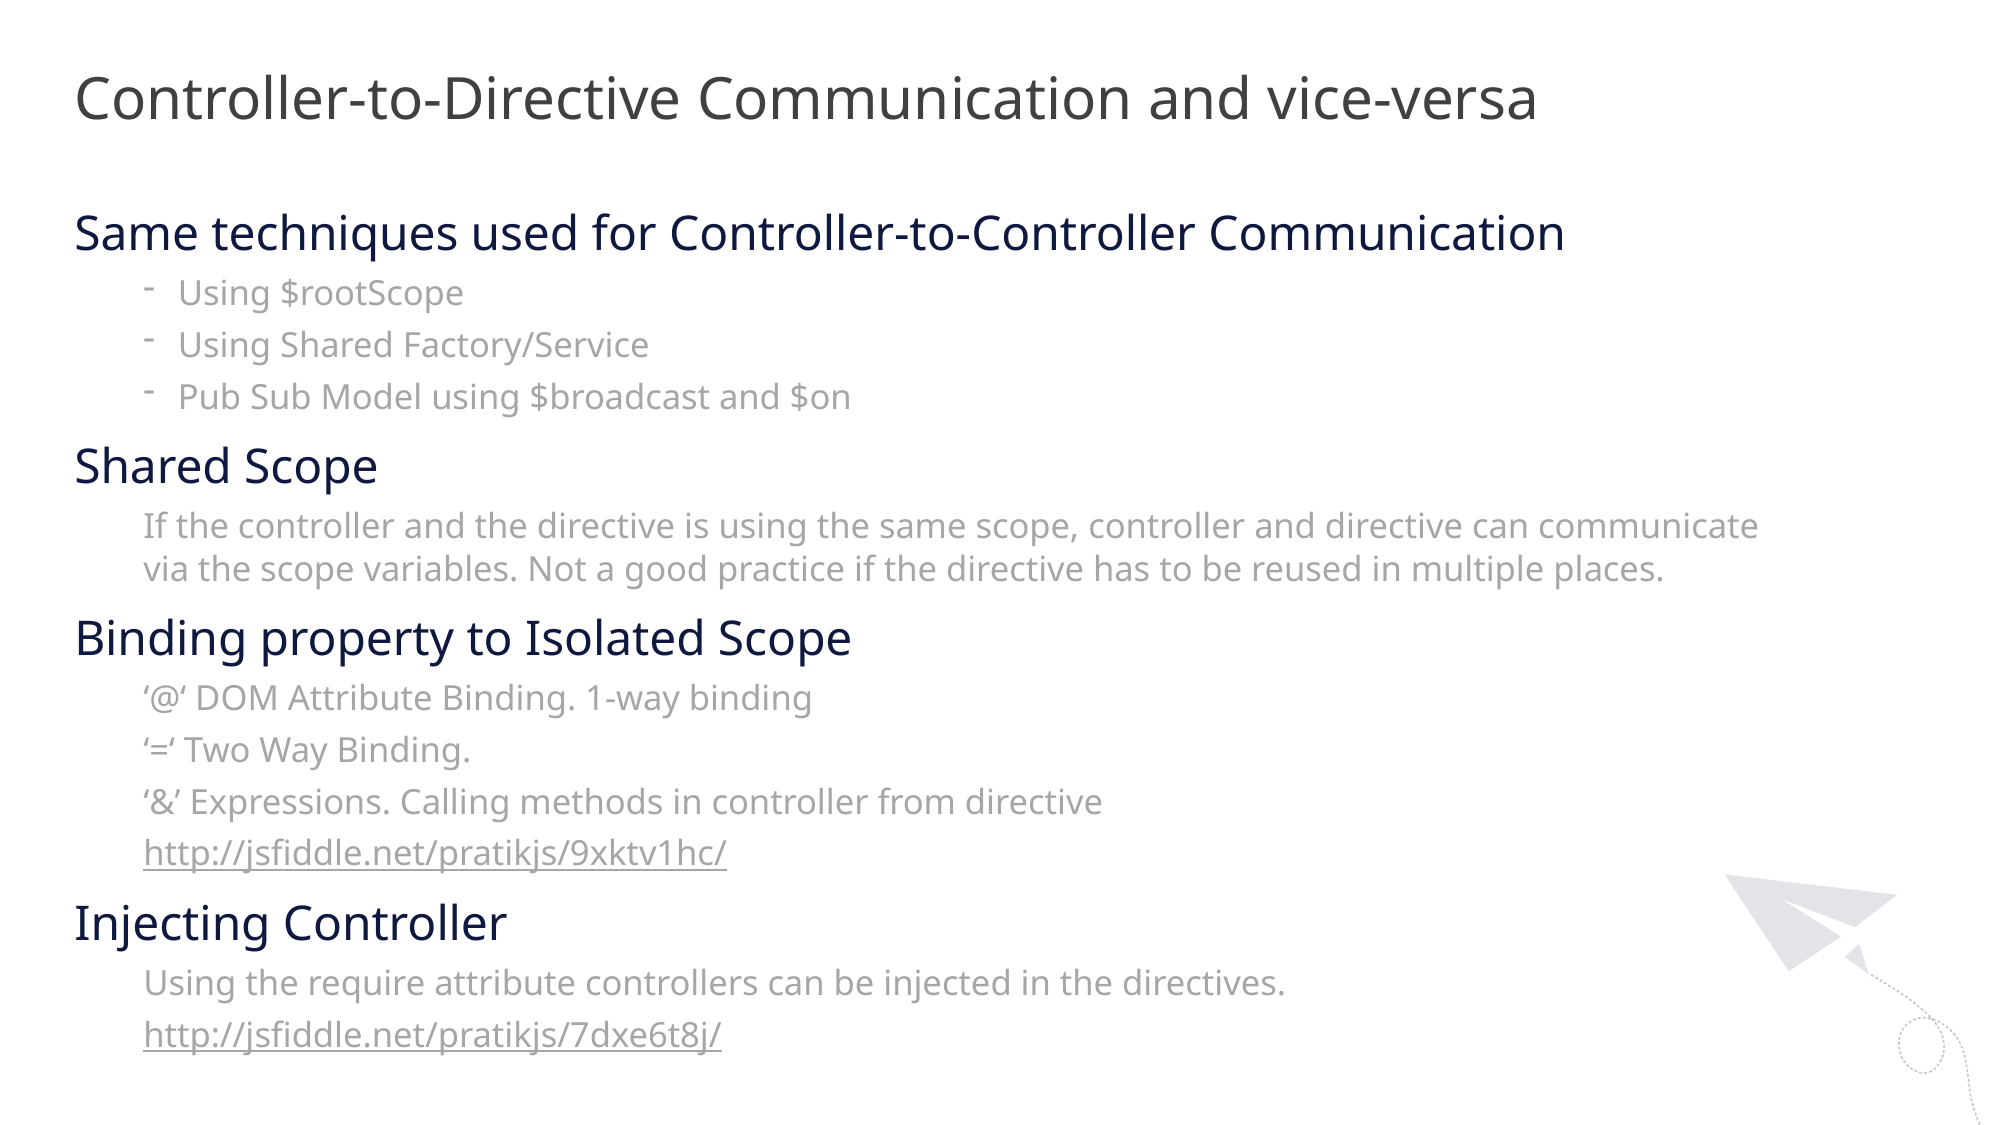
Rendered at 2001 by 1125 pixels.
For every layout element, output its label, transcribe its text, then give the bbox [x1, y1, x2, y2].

list Same techniques used for Controller-to-Controller Communication Using $rootScope Using Shared Factory/Service Pub Sub Model using $broadcast and $on Shared Scope If the controller and the directive is using the same scope, controller and directive can communicate via the scope variables. Not a good practice if the directive has to be reused in multiple places. Binding property to Isolated Scope ‘@‘ DOM Attribute Binding. 1-way binding ‘=‘ Two Way Binding. ‘&’ Expressions. Calling methods in controller from directive http://jsfiddle.net/pratikjs/9xktv1hc/ Injecting Controller Using the require attribute controllers can be injected in the directives. http://jsfiddle.net/pratikjs/7dxe6t8j/ [59, 196, 1785, 1112]
list Controller-to-Directive Communication and vice-versa [59, 55, 1938, 166]
